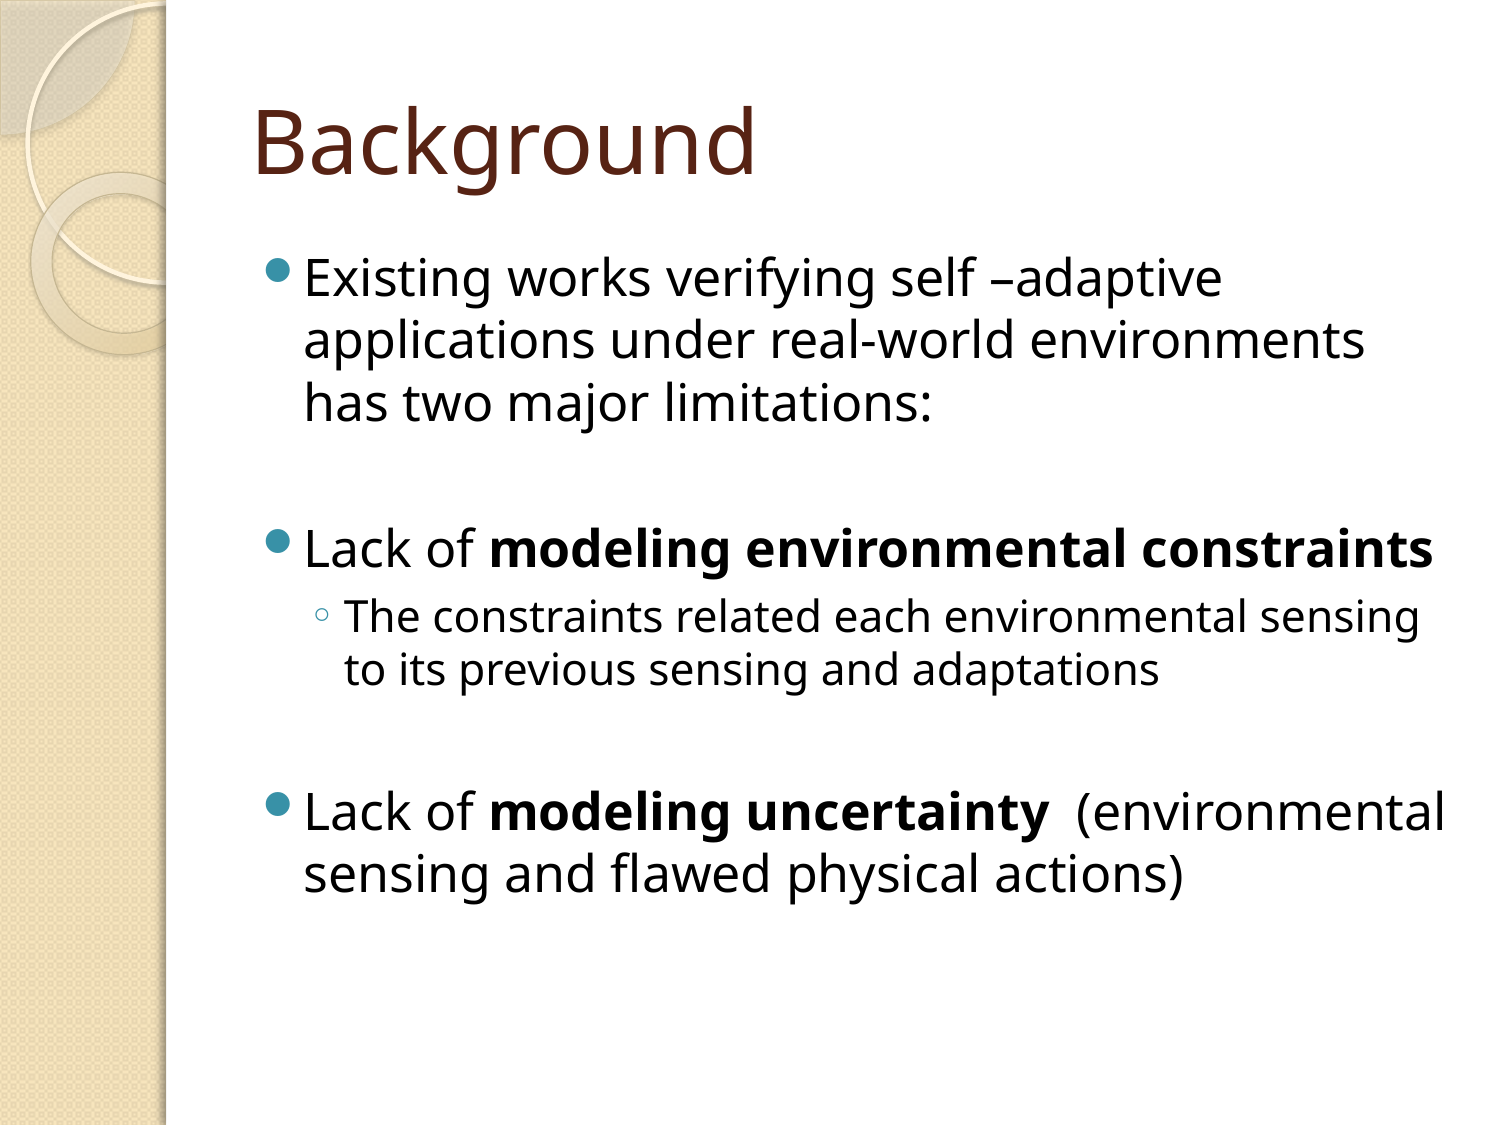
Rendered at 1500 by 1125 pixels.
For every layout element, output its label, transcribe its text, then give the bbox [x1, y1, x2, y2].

title Background [235, 45, 1466, 233]
list Existing works verifying self –adaptive applications under real-world environments has two major limitations: Lack of modeling environmental constraints The constraints related each environmental sensing to its previous sensing and adaptations Lack of modeling uncertainty (environmental sensing and flawed physical actions) [235, 237, 1466, 1025]
